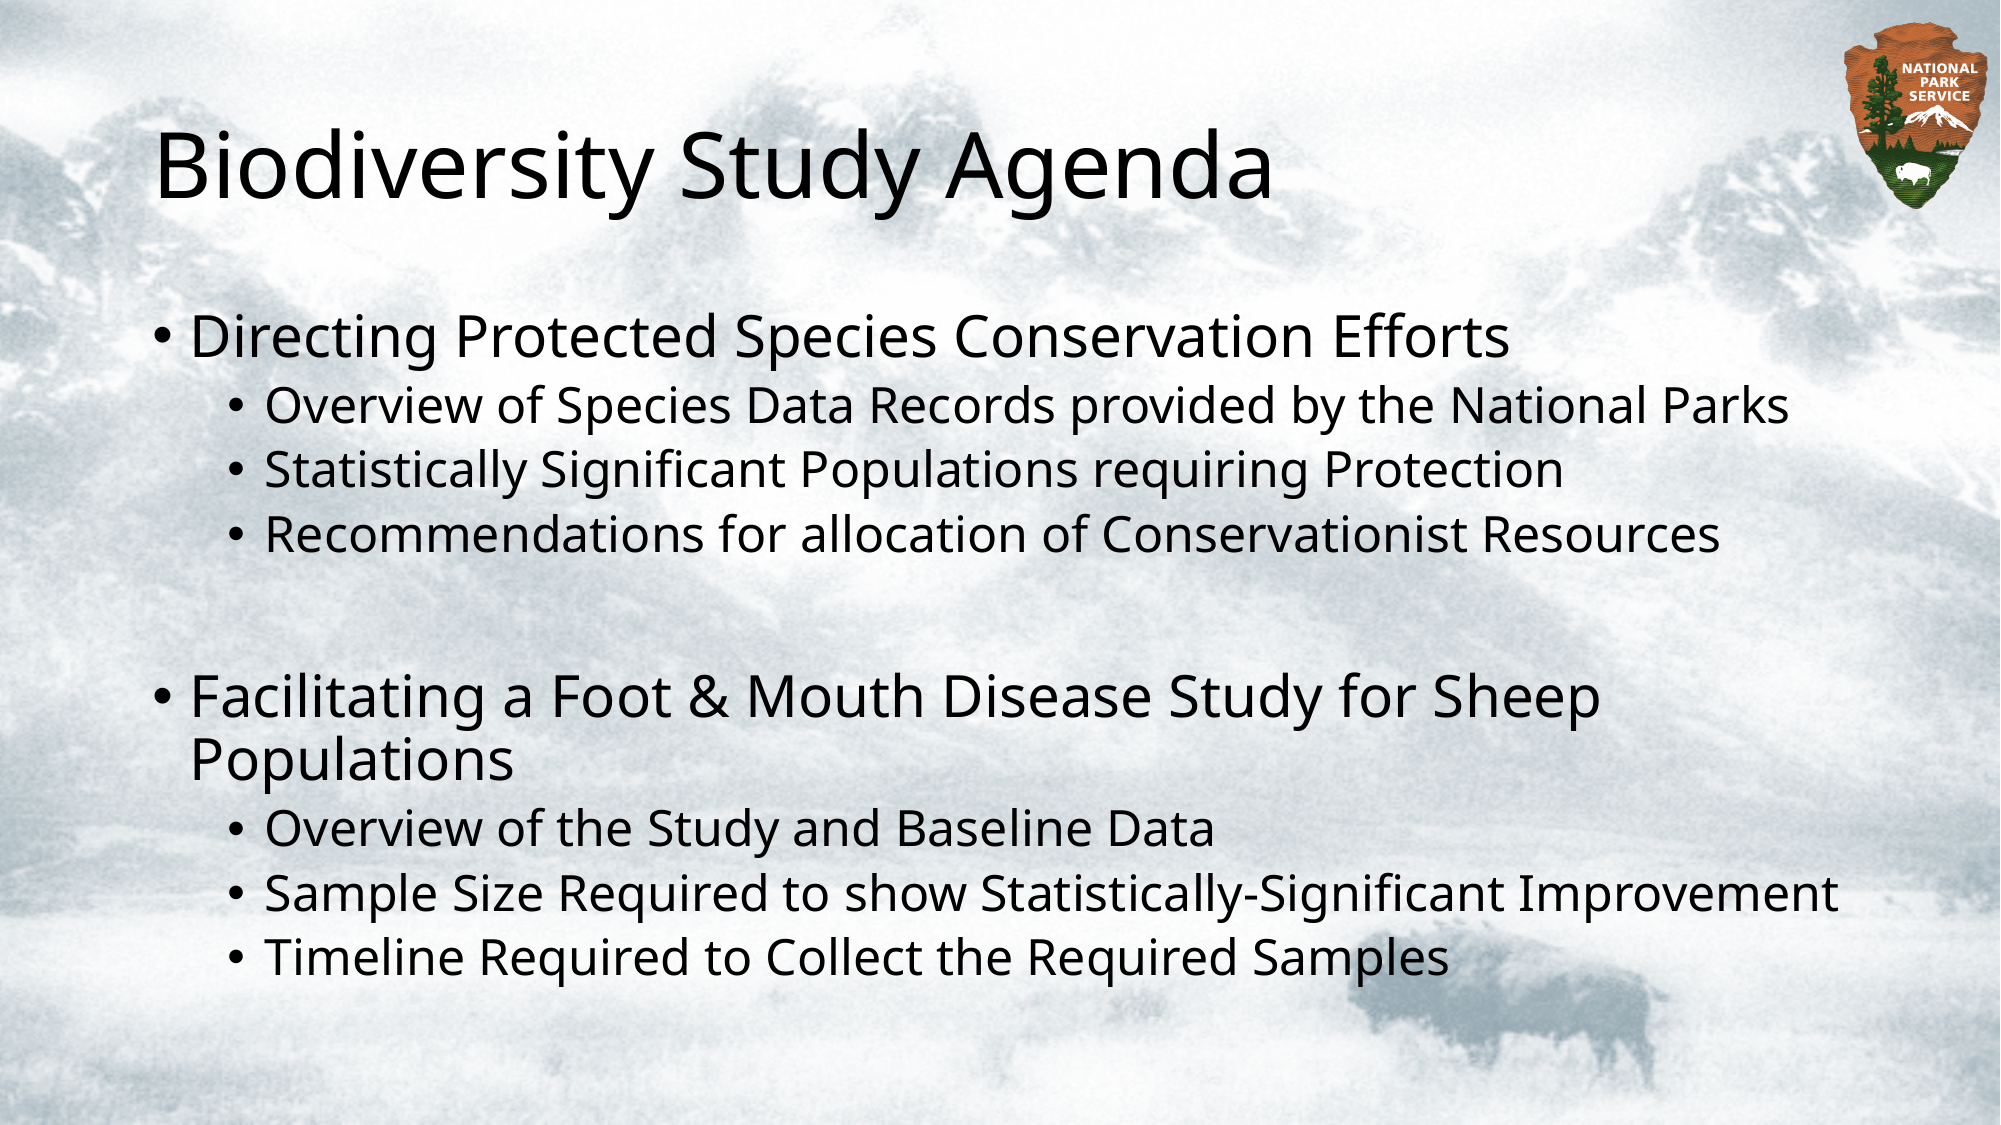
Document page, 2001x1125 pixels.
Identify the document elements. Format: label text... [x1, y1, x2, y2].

list Directing Protected Species Conservation Efforts Overview of Species Data Records provided by the National Parks Statistically Significant Populations requiring Protection Recommendations for allocation of Conservationist Resources Facilitating a Foot & Mouth Disease Study for Sheep Populations Overview of the Study and Baseline Data Sample Size Required to show Statistically-Significant Improvement Timeline Required to Collect the Required Samples [137, 299, 1863, 1014]
picture [1844, 22, 1988, 209]
title Biodiversity Study Agenda [137, 59, 1863, 278]
